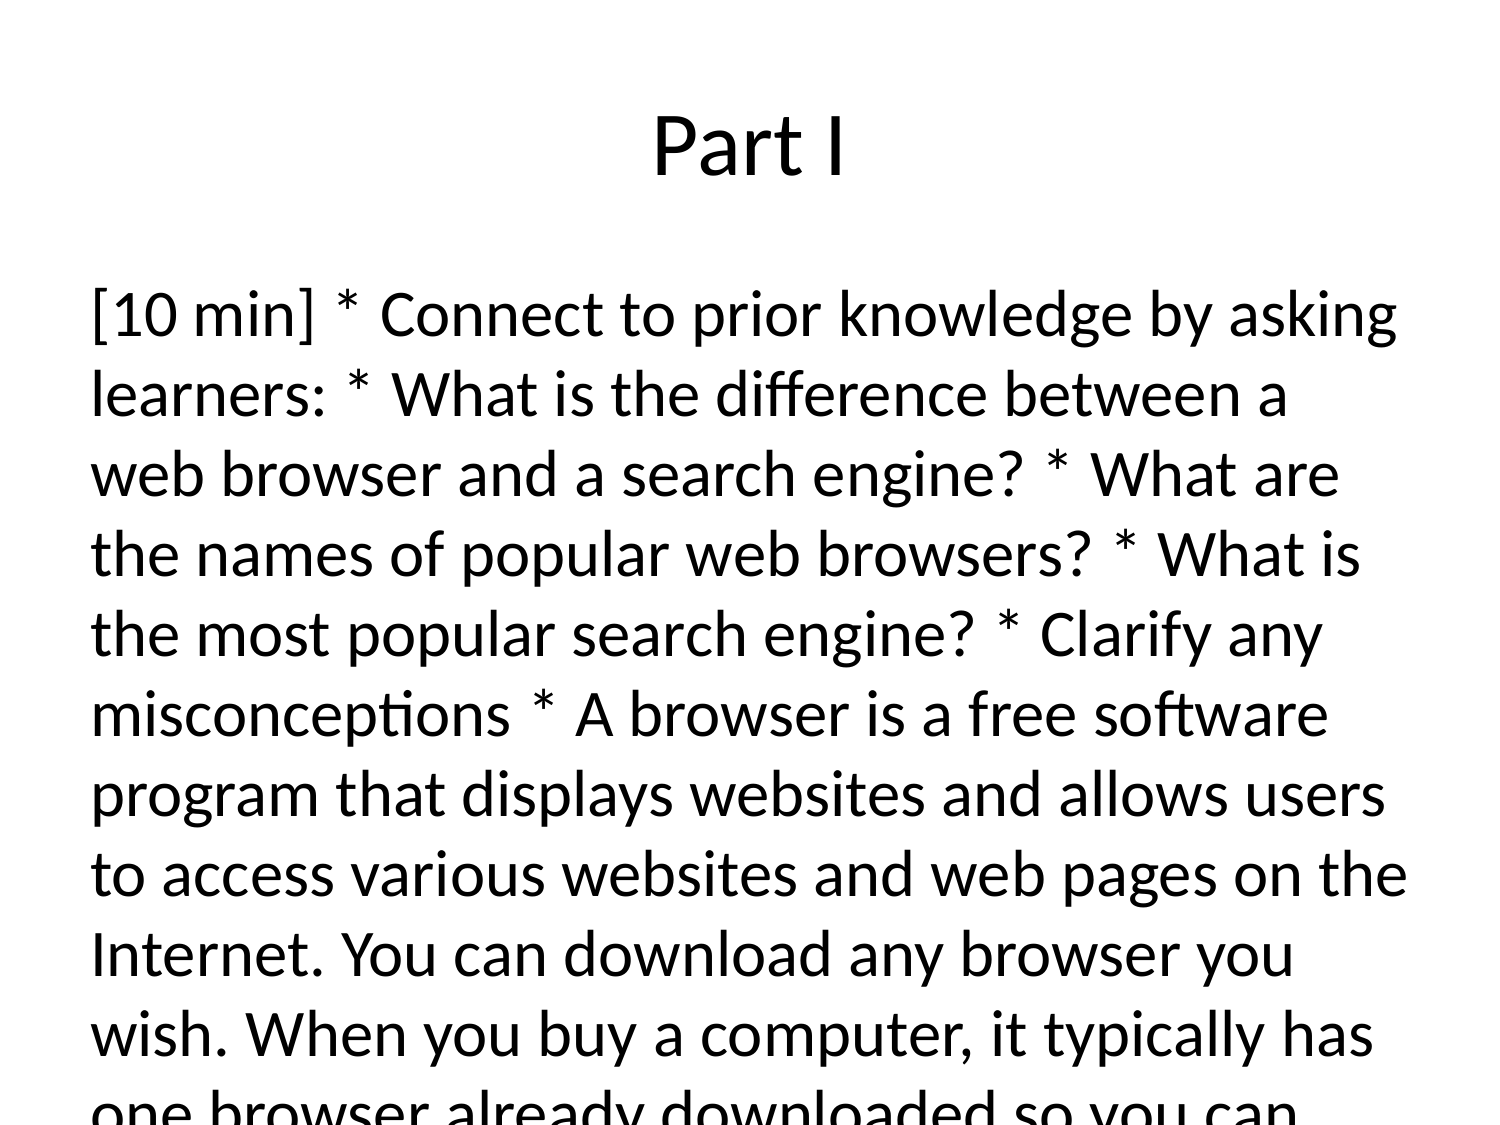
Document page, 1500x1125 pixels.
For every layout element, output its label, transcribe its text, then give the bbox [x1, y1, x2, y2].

title Part I [75, 45, 1425, 233]
list [10 min] * Connect to prior knowledge by asking learners: * What is the difference between a web browser and a search engine? * What are the names of popular web browsers? * What is the most popular search engine? * Clarify any misconceptions * A browser is a free software program that displays websites and allows users to access various websites and web pages on the Internet. You can download any browser you wish. When you buy a computer, it typically has one browser already downloaded so you can immediately access the Internet. Think of the web browser as the doorway into the Internet. * A search engine, such as Google, Yahoo, and Bing are also software programs that searches for particular document when specific words are entered. When a user types keywords into a search box, the search engine uses algorithms to display results that match that search. * Search and explore * Ask learners to open one of the web browsers on their computer. It will be much easier for all learners to open the same web browser as names and options differ slightly among browsers. This lesson is based on the Firefox browser. * Explain that when they open a browser, they land on that browser’s homepage, which is a web page. Users can select the homepage of their web browsers. * Ask learners to hover over the icons on the top of the screen (the toolbar) and write down the words that appear on sticky notes. They can also click and see what the function is. They should find: * Open a new tab * Close tab * Go back one page * Go forward one page * Reload * Start/home page * Show history * Open menu * Search or enter address * Search * Scroll bar * Ask learners to categorize the tools. Which tools allow the user to navigate the page? Which tools relate to searching for a website? * Ask learners to open and close new tabs. Elicit reasons for keeping several tabs open. The point is to eliminate confusion between closing the browser and closing a webpage. You may want to revisit this point after learners have several different web pages open. * Learners may want to write down the words from their sticky notes and draw the icon next to each word or sketch the homepage of the browser and fill in the tools. [75, 262, 1425, 1005]
